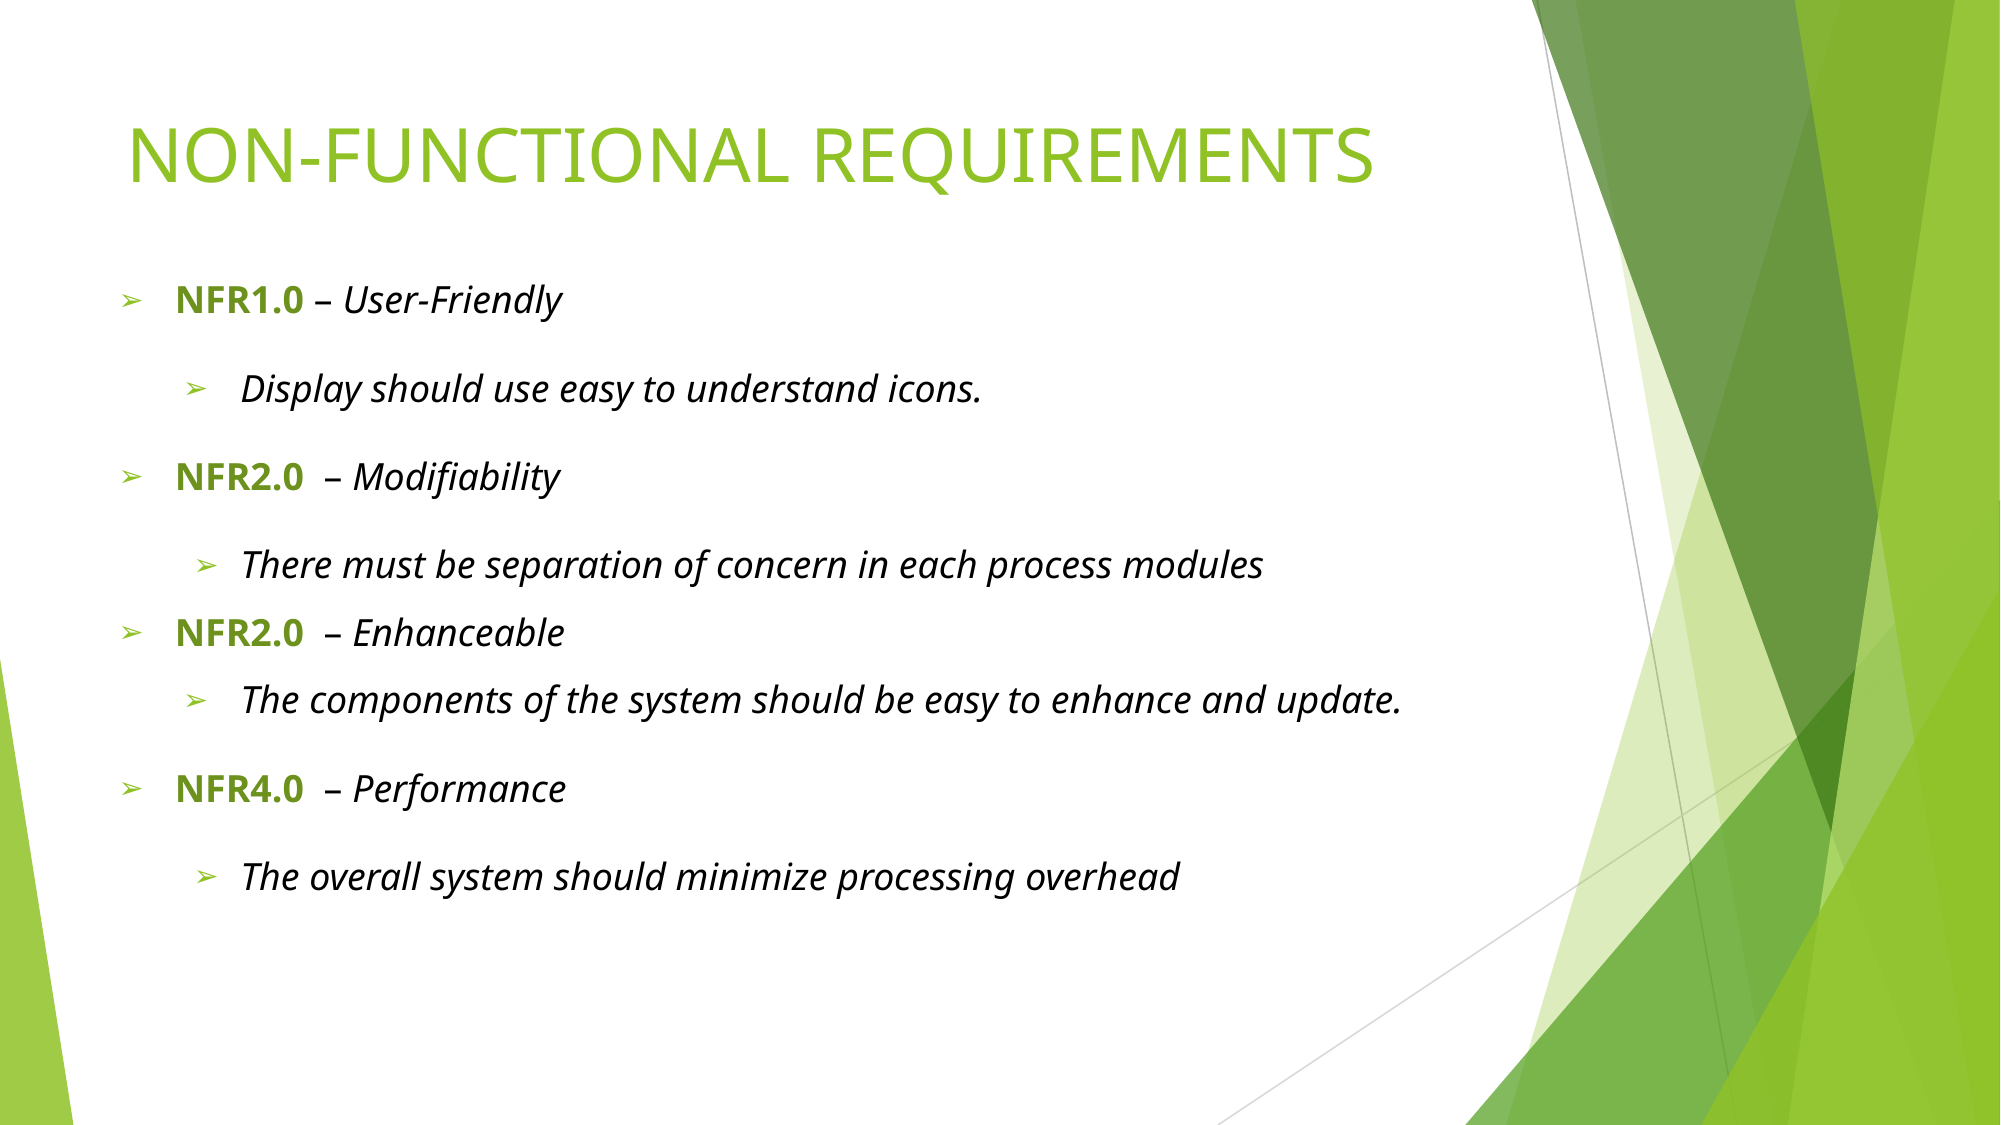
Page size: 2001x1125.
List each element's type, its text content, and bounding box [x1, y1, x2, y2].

title NON-FUNCTIONAL REQUIREMENTS [111, 99, 1513, 214]
list NFR1.0 – User-Friendly Display should use easy to understand icons. NFR2.0 – Modifiability There must be separation of concern in each process modules NFR2.0 – Enhanceable The components of the system should be easy to enhance and update. NFR4.0 – Performance The overall system should minimize processing overhead [111, 246, 1568, 1067]
